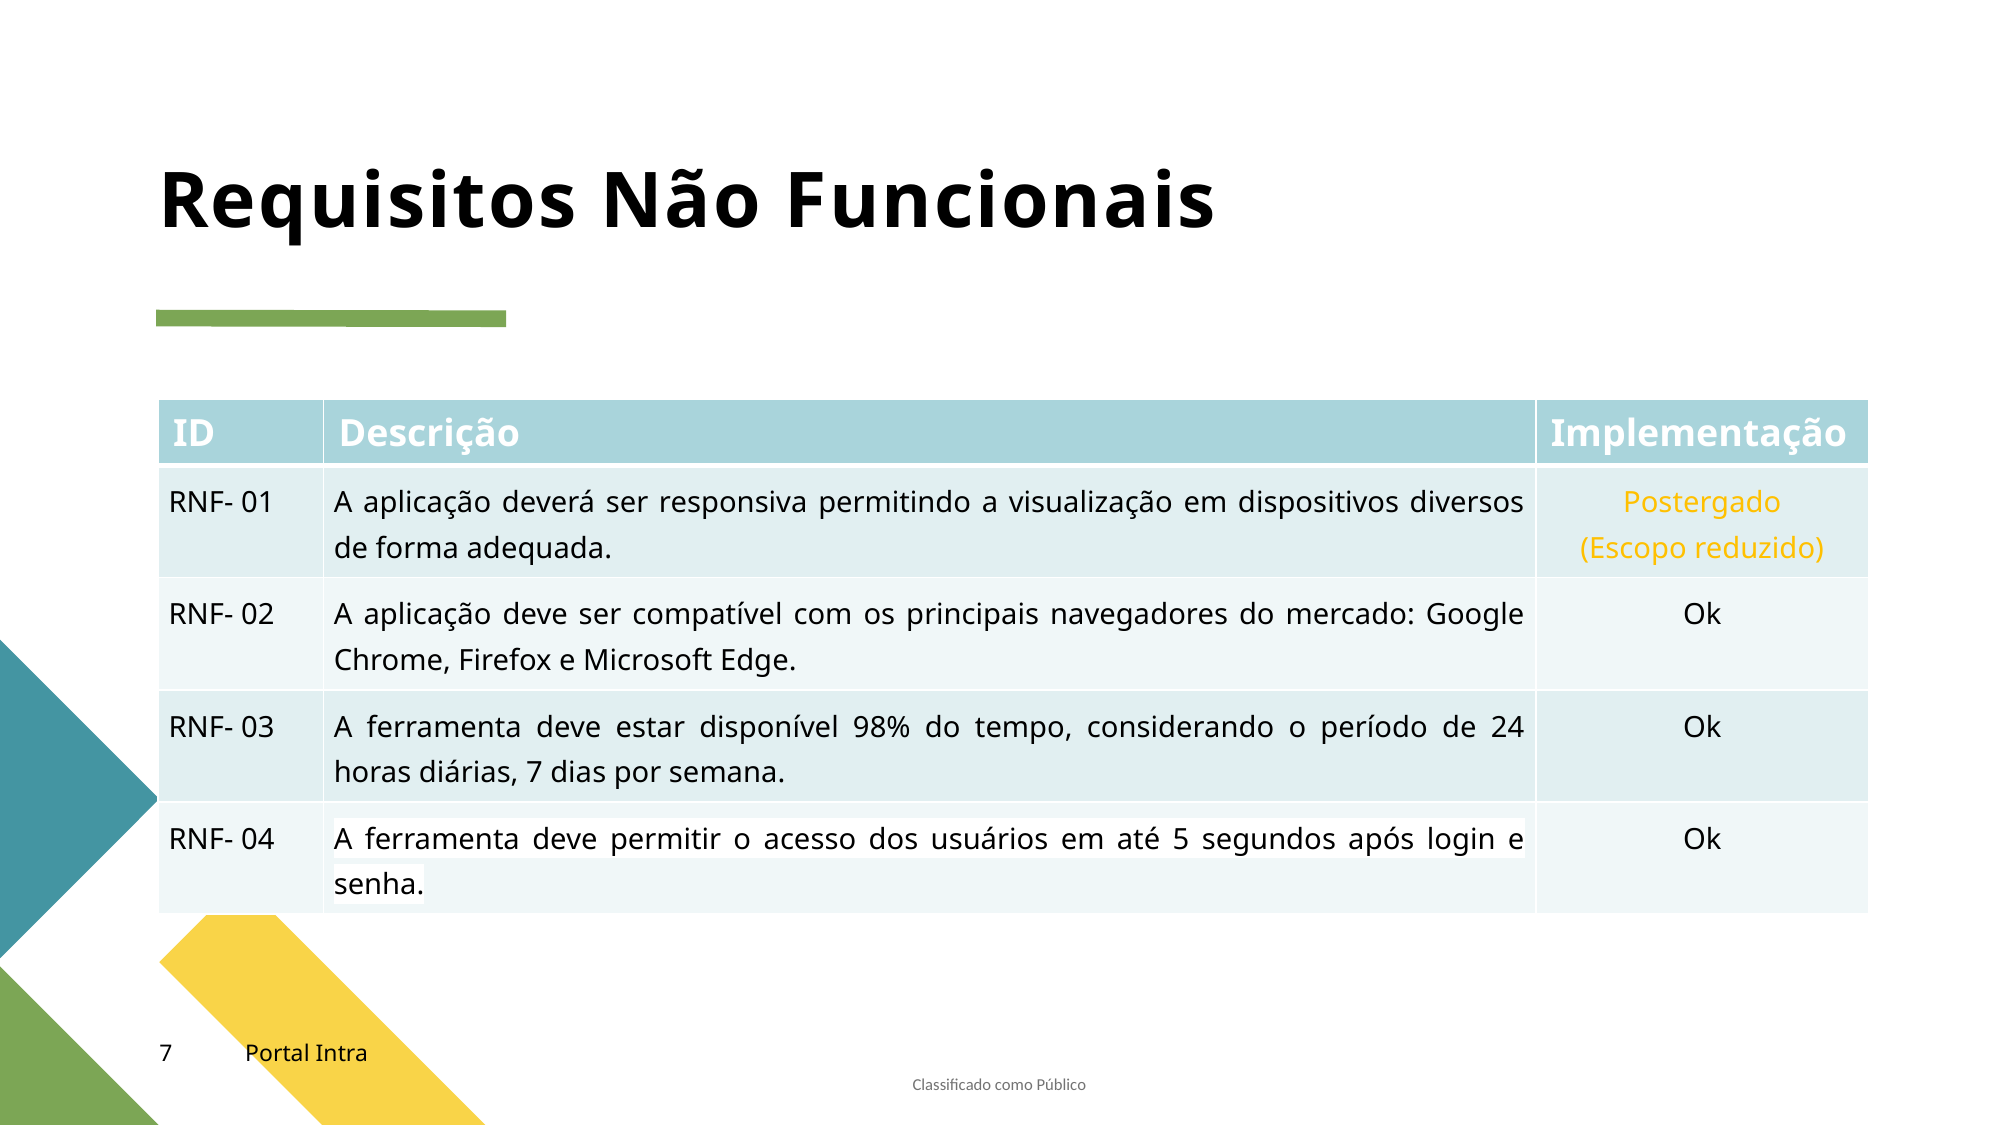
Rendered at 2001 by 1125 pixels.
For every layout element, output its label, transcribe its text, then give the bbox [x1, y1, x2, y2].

table_cell Ok [1537, 691, 1868, 801]
table_cell RNF- 04 [159, 803, 323, 913]
slide_number 7 [159, 1038, 245, 1080]
table_cell A ferramenta deve permitir o acesso dos usuários em até 5 segundos após login e senha. [324, 803, 1535, 913]
table_header Implementação [1537, 400, 1868, 463]
table_cell Postergado (Escopo reduzido) [1537, 468, 1868, 577]
table_cell A ferramenta deve estar disponível 98% do tempo, considerando o período de 24 horas diárias, 7 dias por semana. [324, 691, 1535, 801]
table_cell Ok [1537, 578, 1868, 689]
footer Portal Intra [245, 1038, 491, 1080]
title Requisitos Não Funcionais [158, 144, 1244, 245]
table_cell Ok [1537, 803, 1868, 913]
table_cell A aplicação deve ser compatível com os principais navegadores do mercado: Google Chrome, Firefox e Microsoft Edge. [324, 578, 1535, 689]
table_cell RNF- 02 [159, 578, 323, 689]
table_header Descrição [324, 400, 1535, 463]
table_cell A aplicação deverá ser responsiva permitindo a visualização em dispositivos diversos de forma adequada. [324, 468, 1535, 577]
table_cell RNF- 03 [159, 691, 323, 801]
table_header ID [159, 400, 323, 463]
table_cell RNF- 01 [159, 468, 323, 577]
